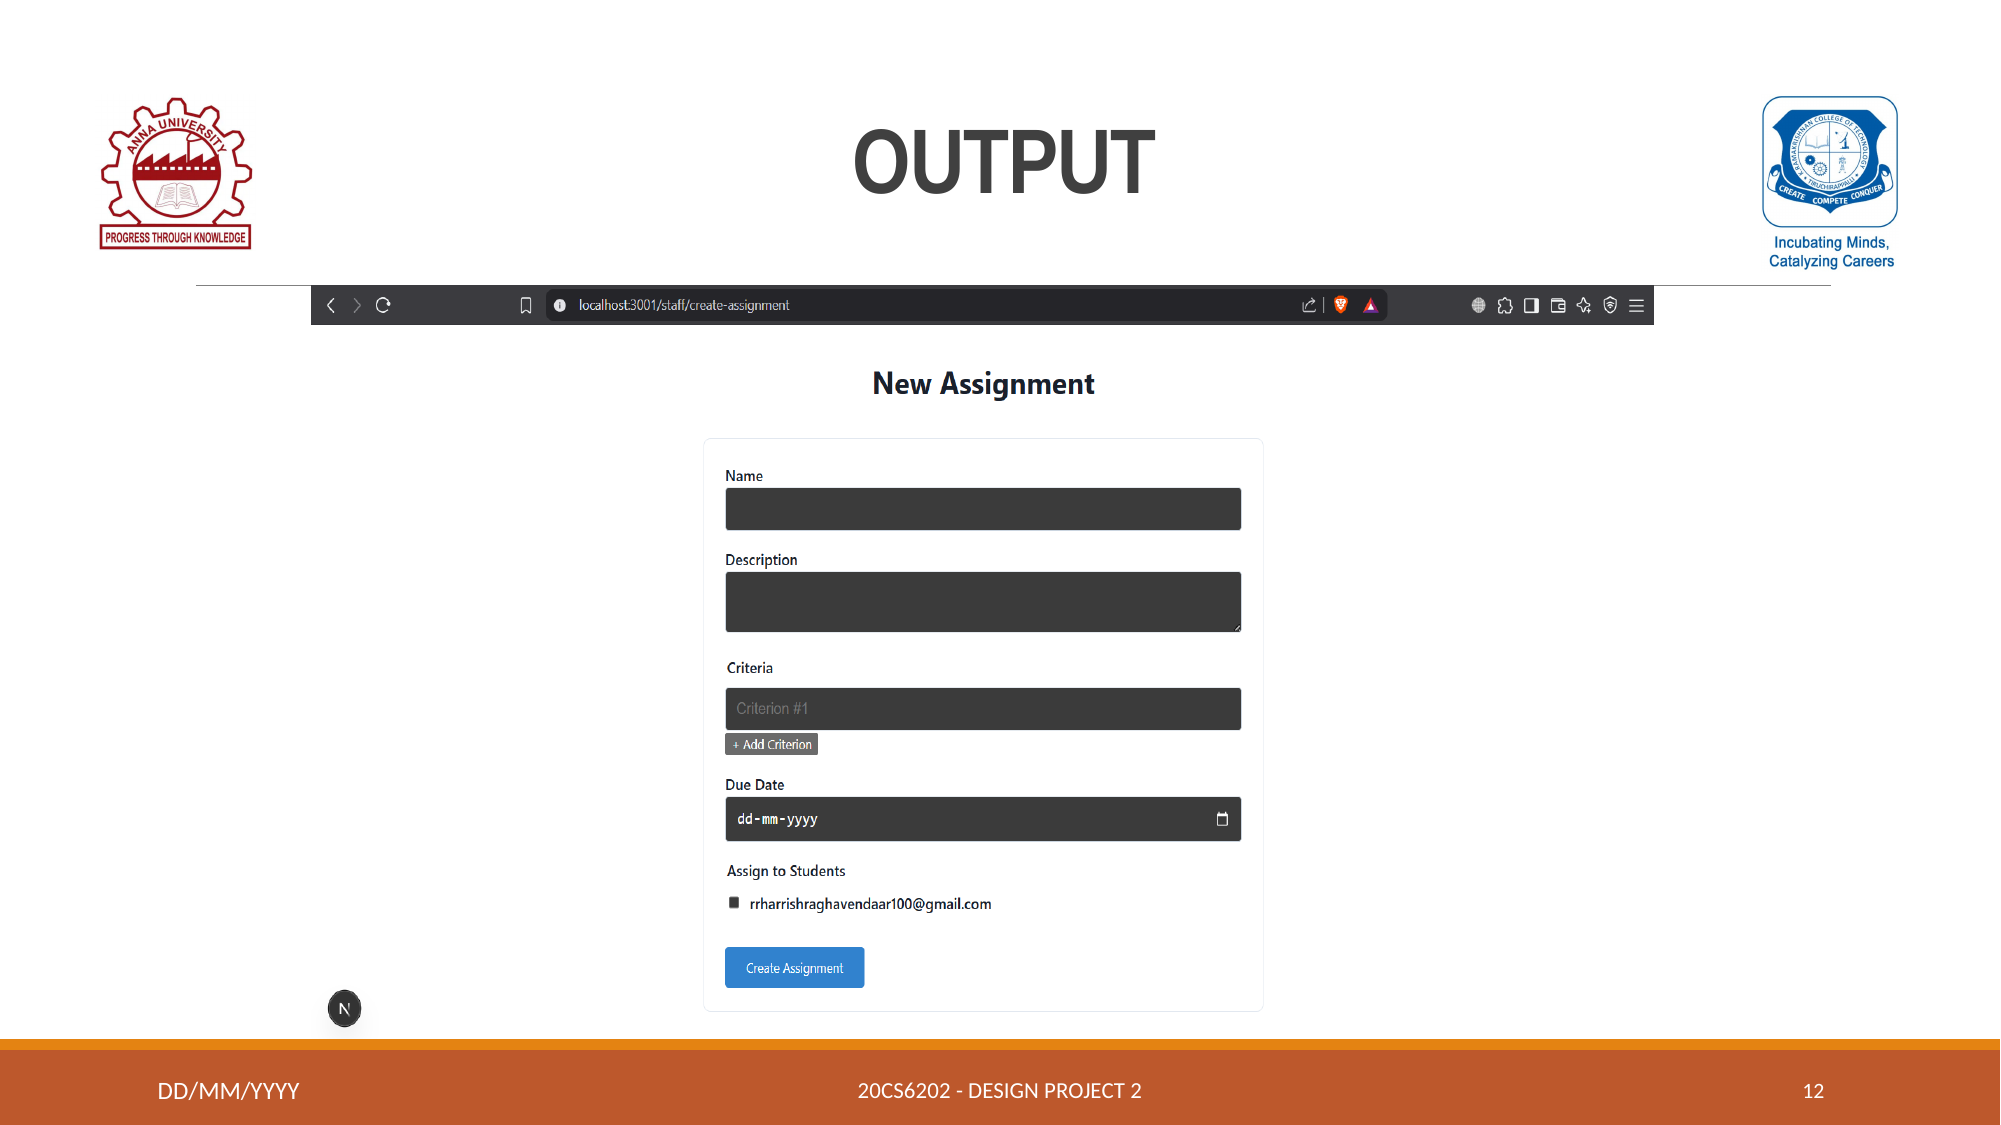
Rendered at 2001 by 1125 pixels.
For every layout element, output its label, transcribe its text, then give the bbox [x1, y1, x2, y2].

text_box DD/MM/YYYY [142, 1066, 532, 1112]
footer 20CS6202 - DESIGN PROJECT 2 [604, 1059, 1396, 1120]
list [311, 284, 1655, 1039]
title OUTPUT [180, 47, 1830, 285]
picture [94, 93, 257, 252]
picture [1761, 93, 1899, 272]
slide_number 12 [1624, 1059, 1840, 1120]
